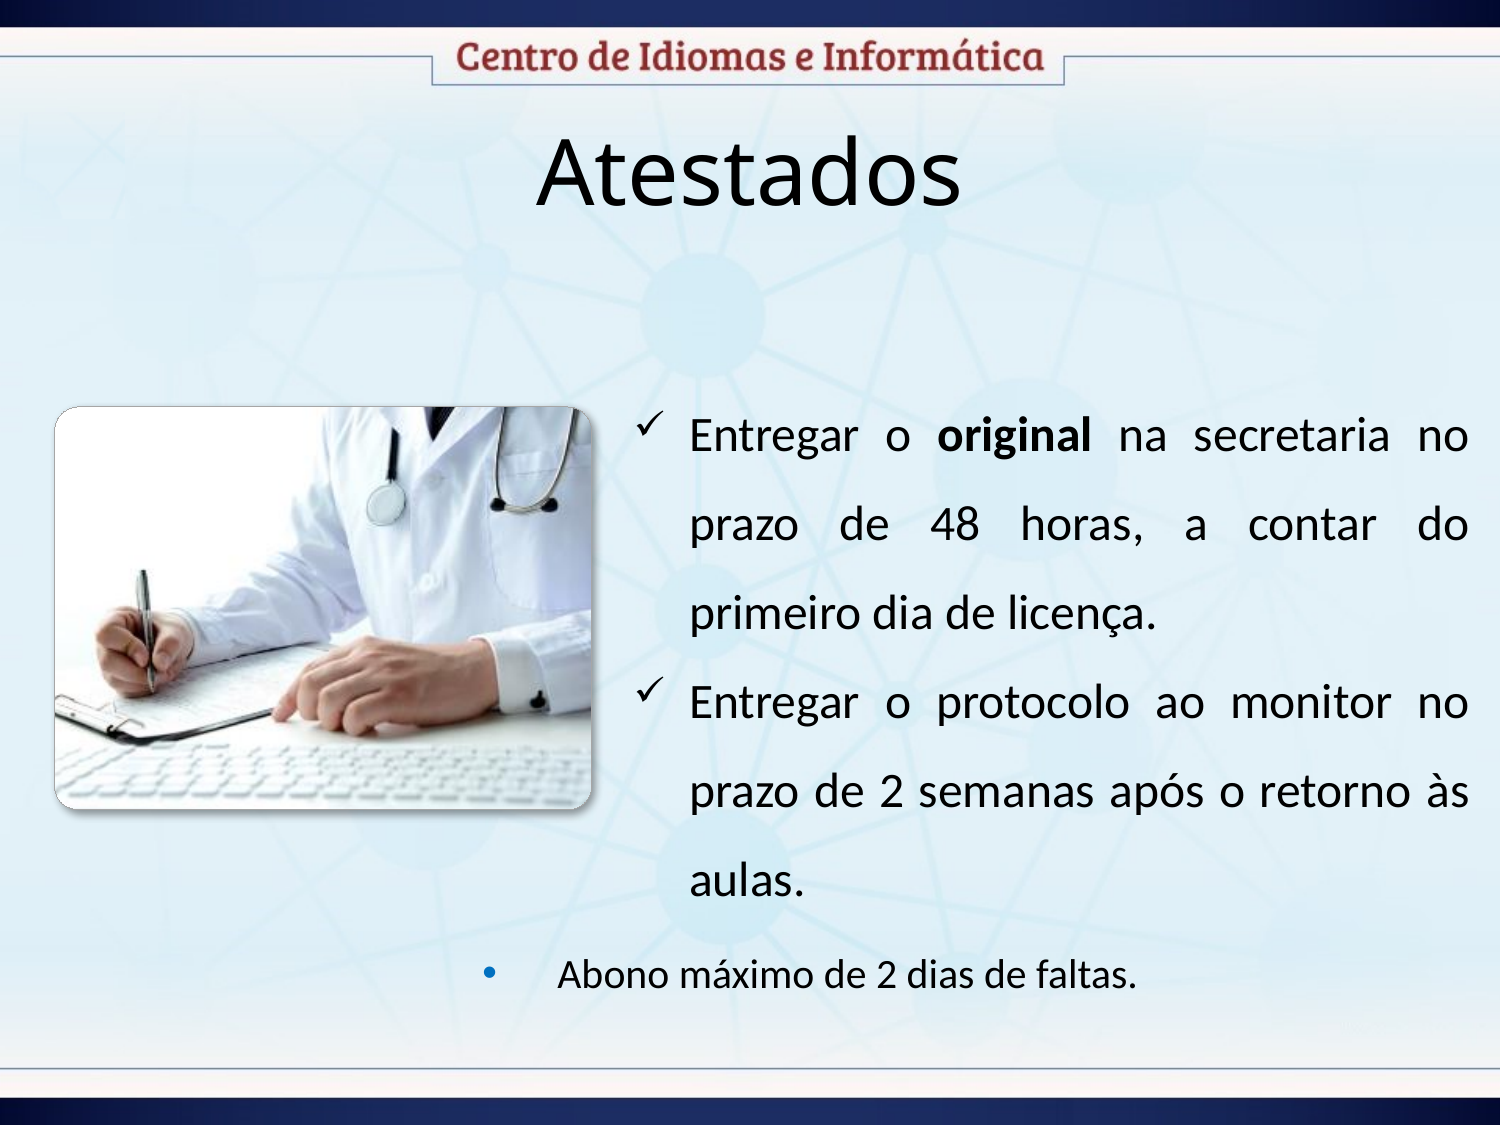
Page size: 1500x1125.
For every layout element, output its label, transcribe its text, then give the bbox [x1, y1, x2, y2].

text_box Entregar o original na secretaria no prazo de 48 horas, a contar do primeiro dia de licença. Entregar o protocolo ao monitor no prazo de 2 semanas após o retorno às aulas. [618, 364, 1485, 915]
picture [0, 233, 1500, 1125]
picture [0, 0, 1500, 106]
text_box Atestados [0, 106, 1500, 233]
text_box Abono máximo de 2 dias de faltas. [326, 914, 1154, 1005]
